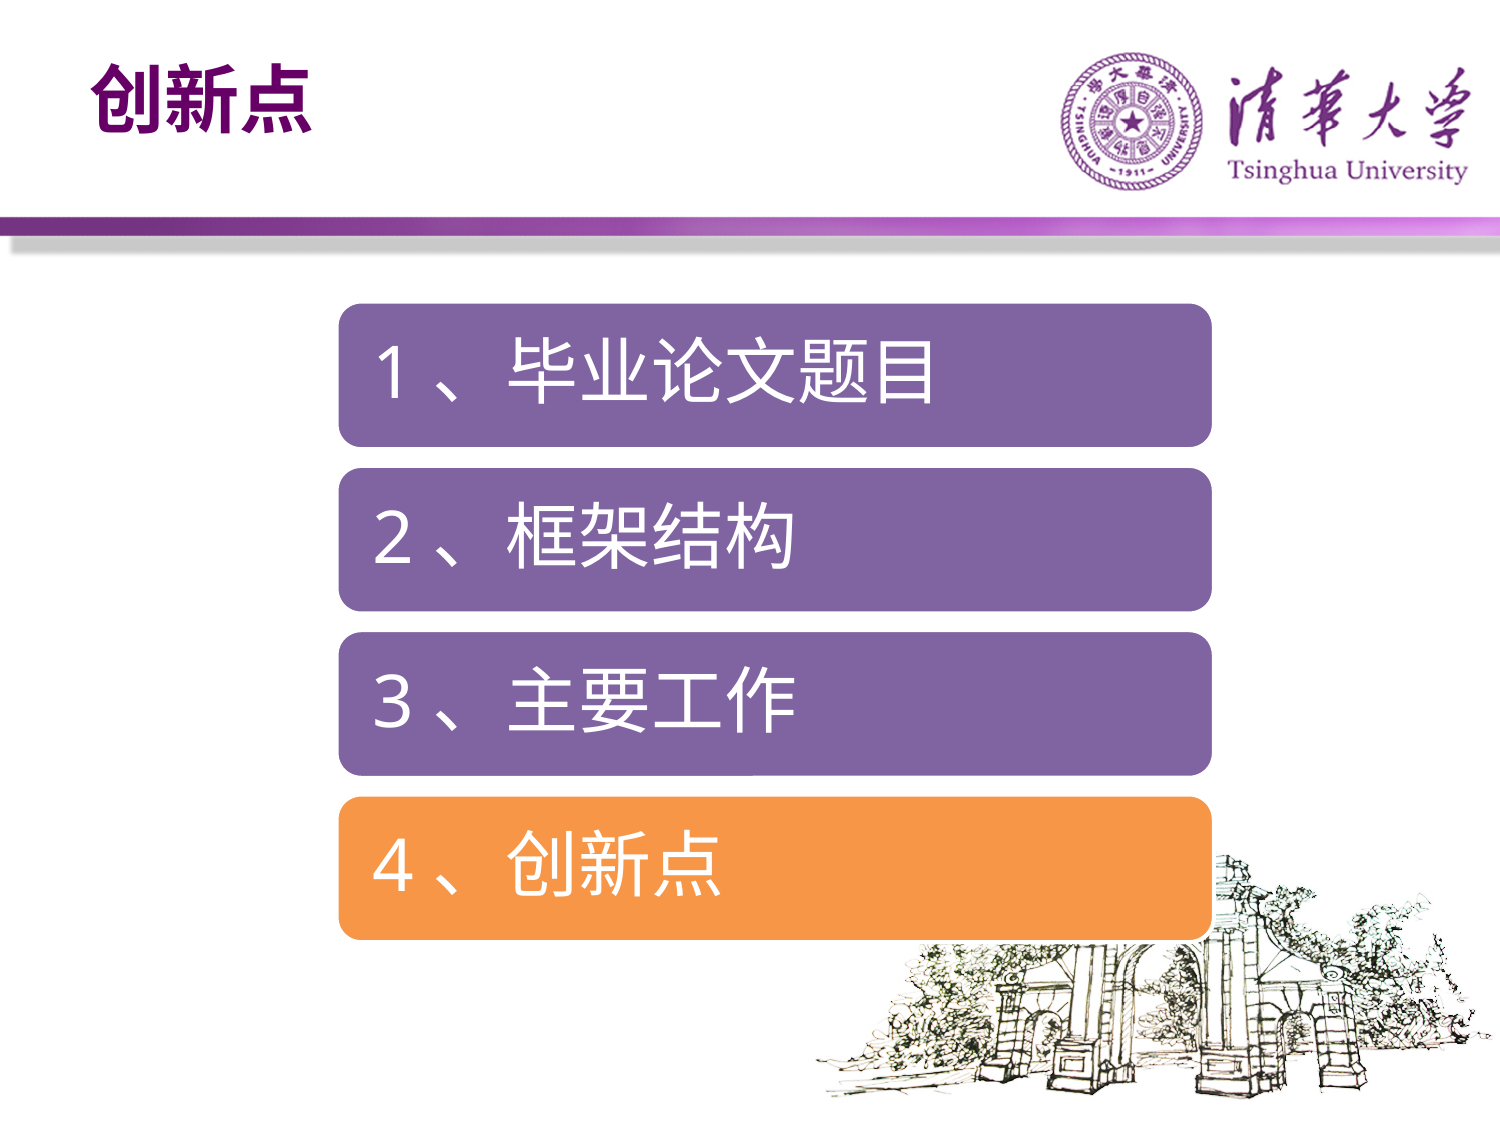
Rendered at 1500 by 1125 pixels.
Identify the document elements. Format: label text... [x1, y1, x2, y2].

picture [0, 0, 1500, 1125]
text_box 创新点 [74, 45, 1425, 233]
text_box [336, 297, 1215, 946]
